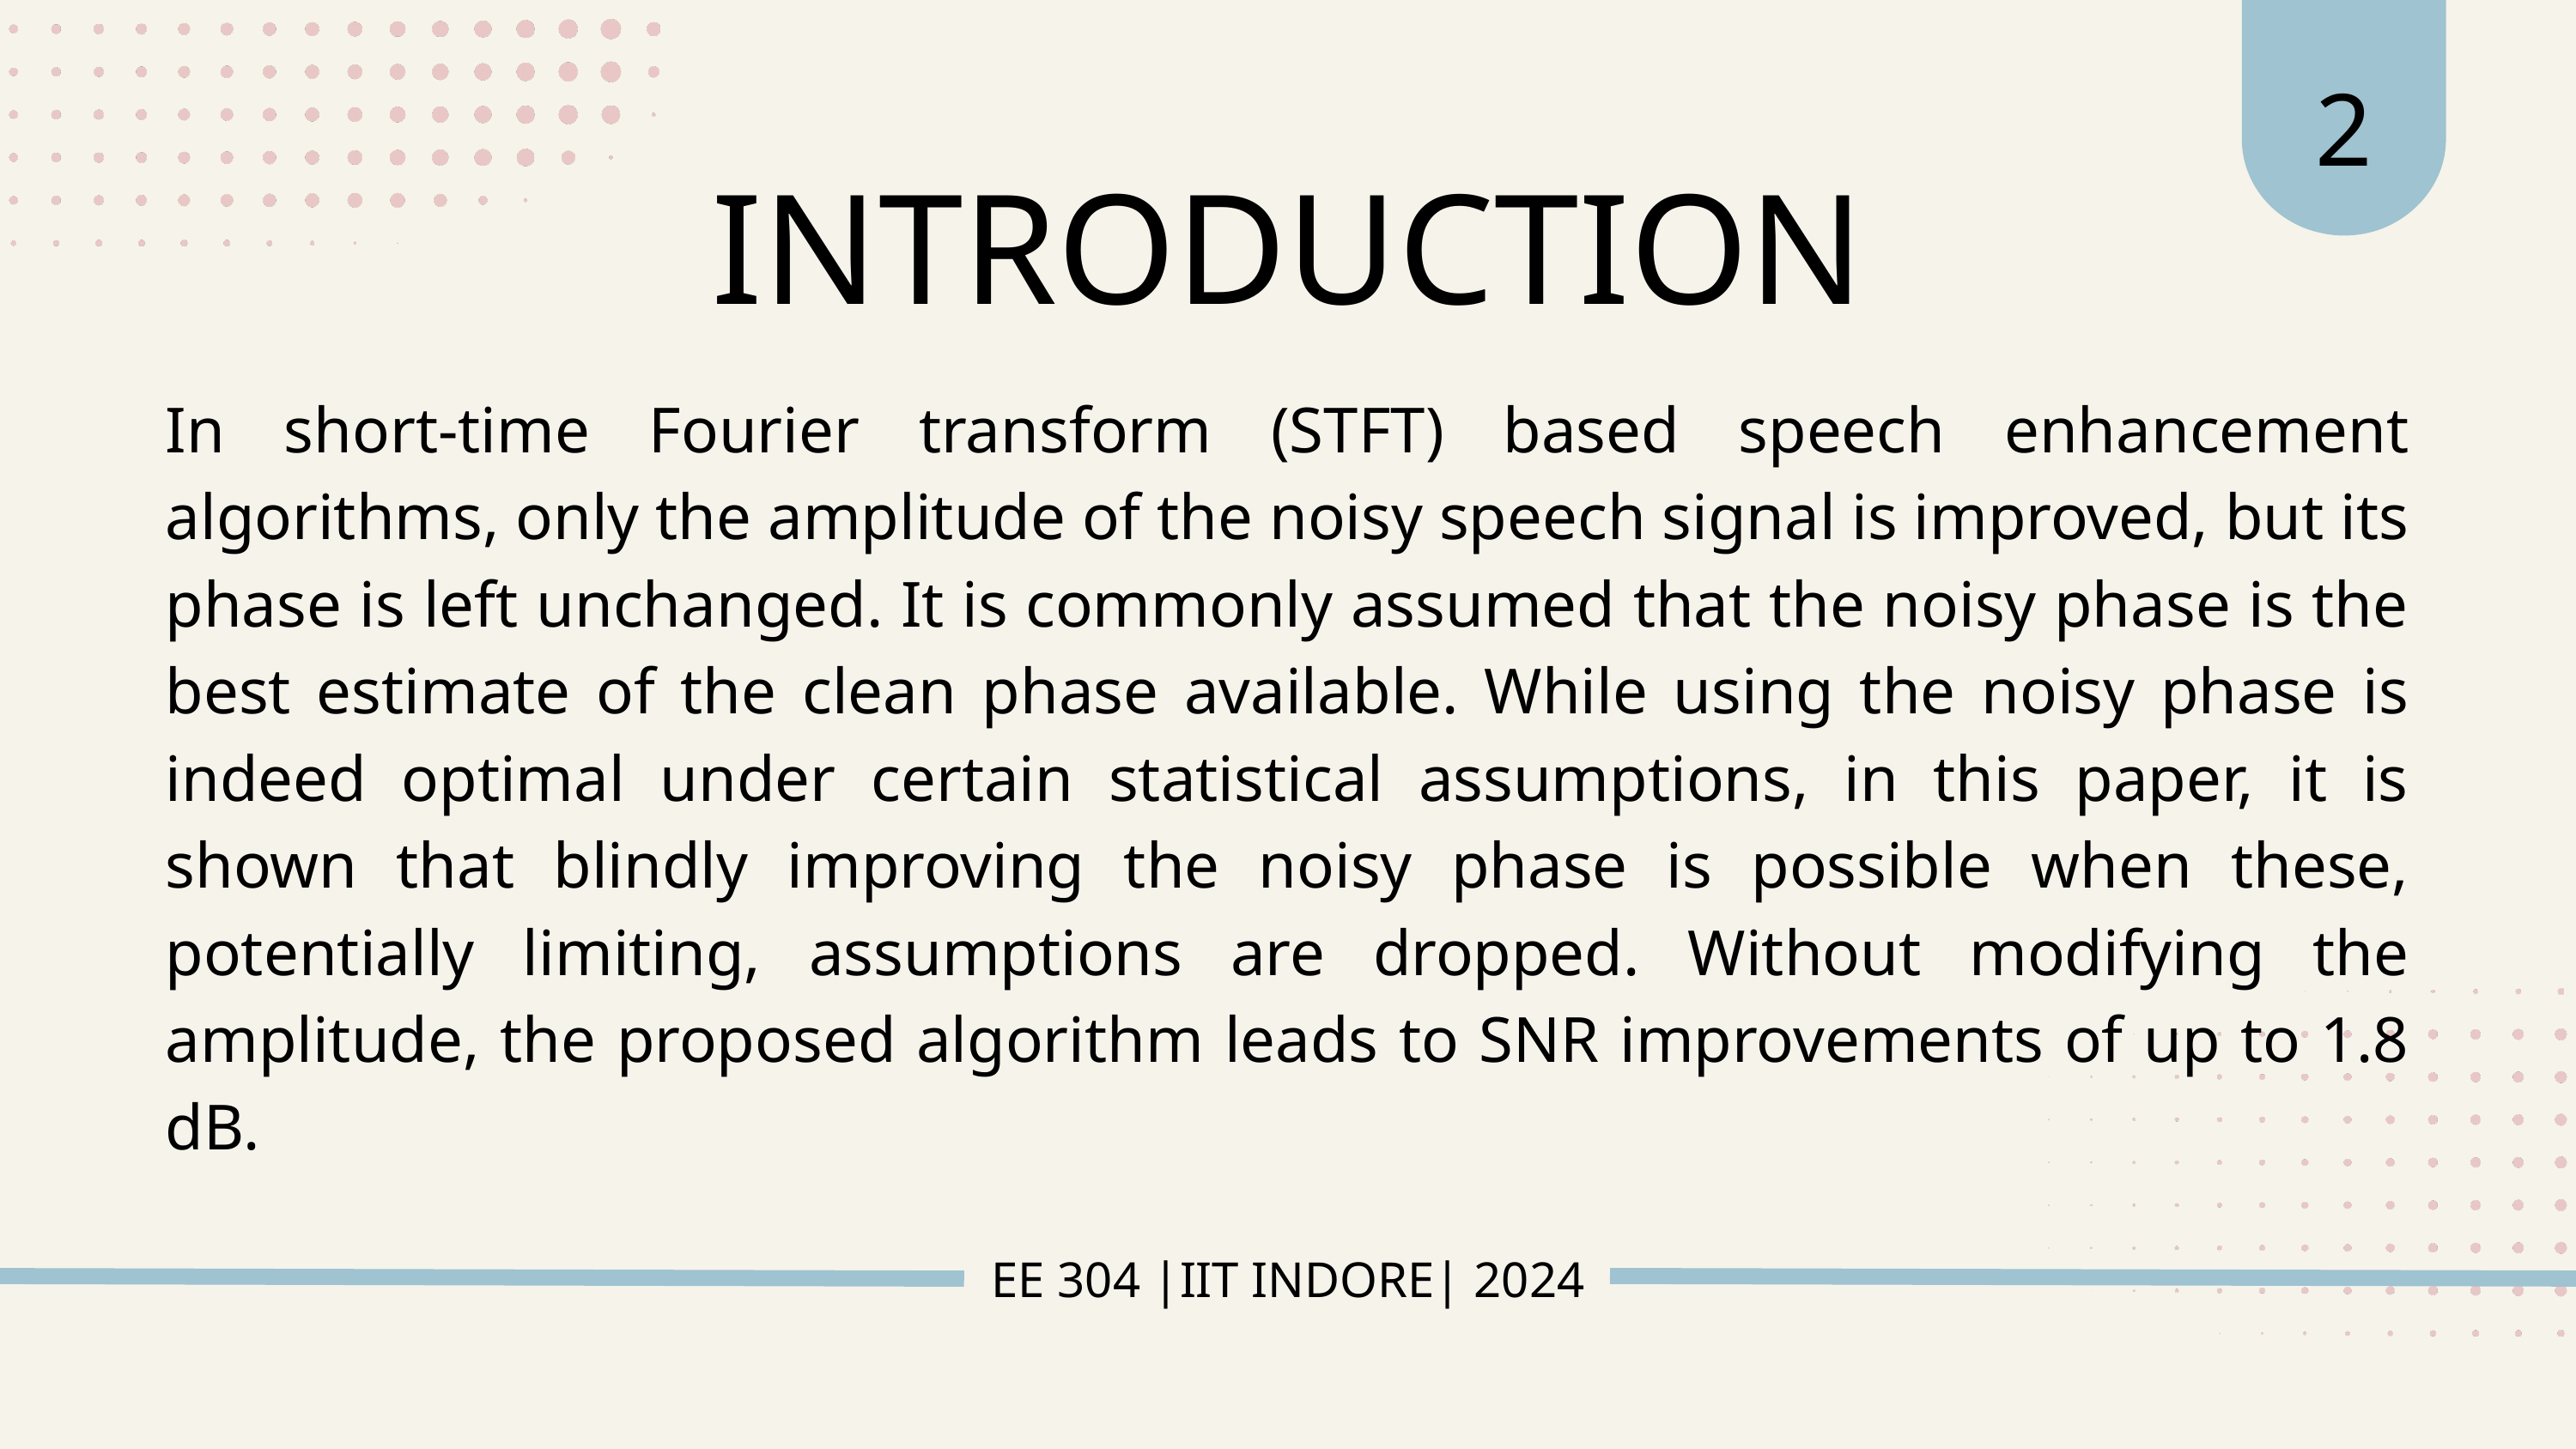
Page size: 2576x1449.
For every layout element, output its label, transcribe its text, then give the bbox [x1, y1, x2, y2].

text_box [2233, 0, 2455, 236]
text_box EE 304 |IIT INDORE| 2024 [803, 1239, 1773, 1307]
text_box In short-time Fourier transform (STFT) based speech enhancement algorithms, only the amplitude of the noisy speech signal is improved, but its phase is left unchanged. It is commonly assumed that the noisy phase is the best estimate of the clean phase available. While using the noisy phase is indeed optimal under certain statistical assumptions, in this paper, it is shown that blindly improving the noisy phase is possible when these, potentially limiting, assumptions are dropped. Without modifying the amplitude, the proposed algorithm leads to SNR improvements of up to 1.8 dB. [165, 378, 2411, 1162]
text_box INTRODUCTION [359, 122, 2216, 336]
text_box [0, 0, 660, 246]
text_box [2006, 987, 2576, 1337]
